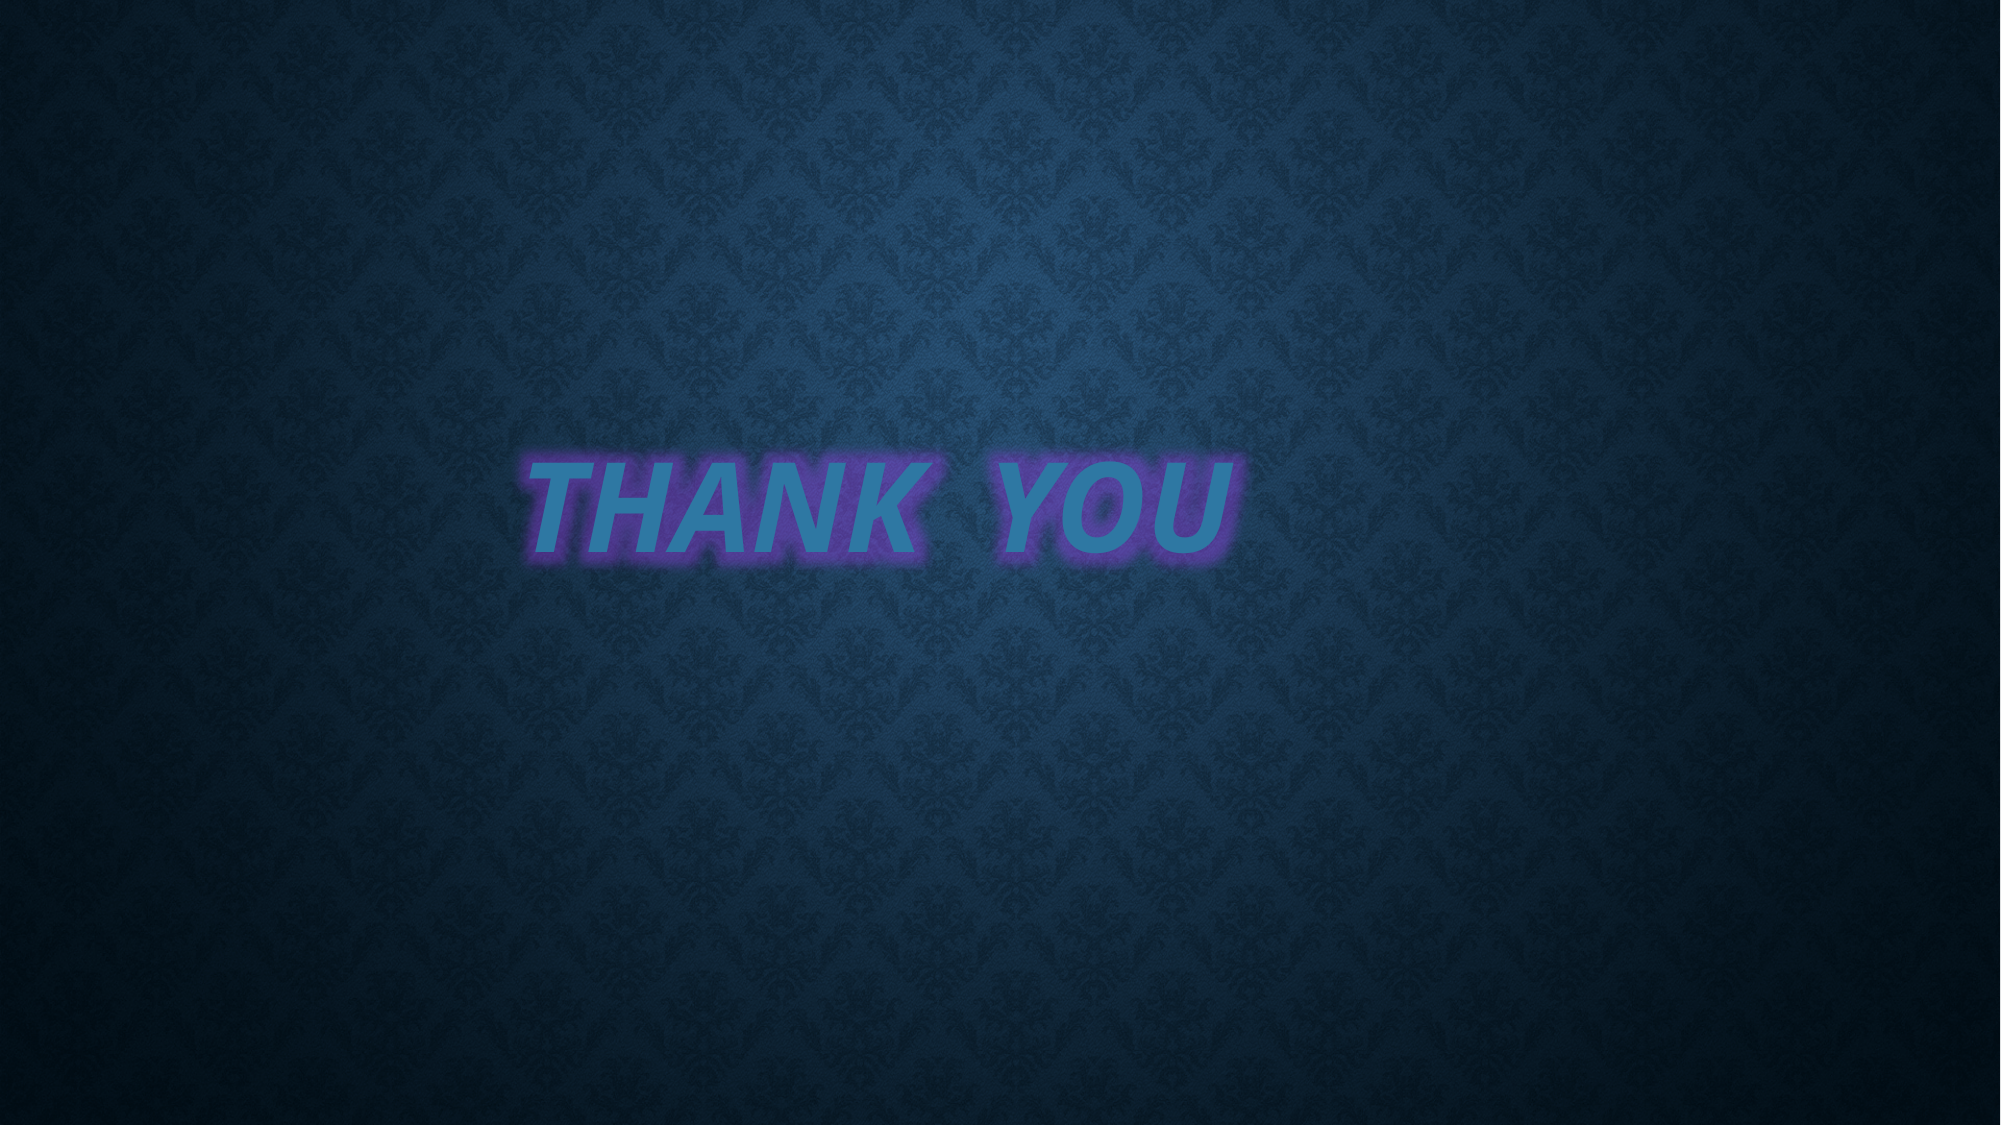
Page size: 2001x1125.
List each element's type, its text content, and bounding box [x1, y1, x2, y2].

text_box THANK YOU [504, 420, 1708, 586]
